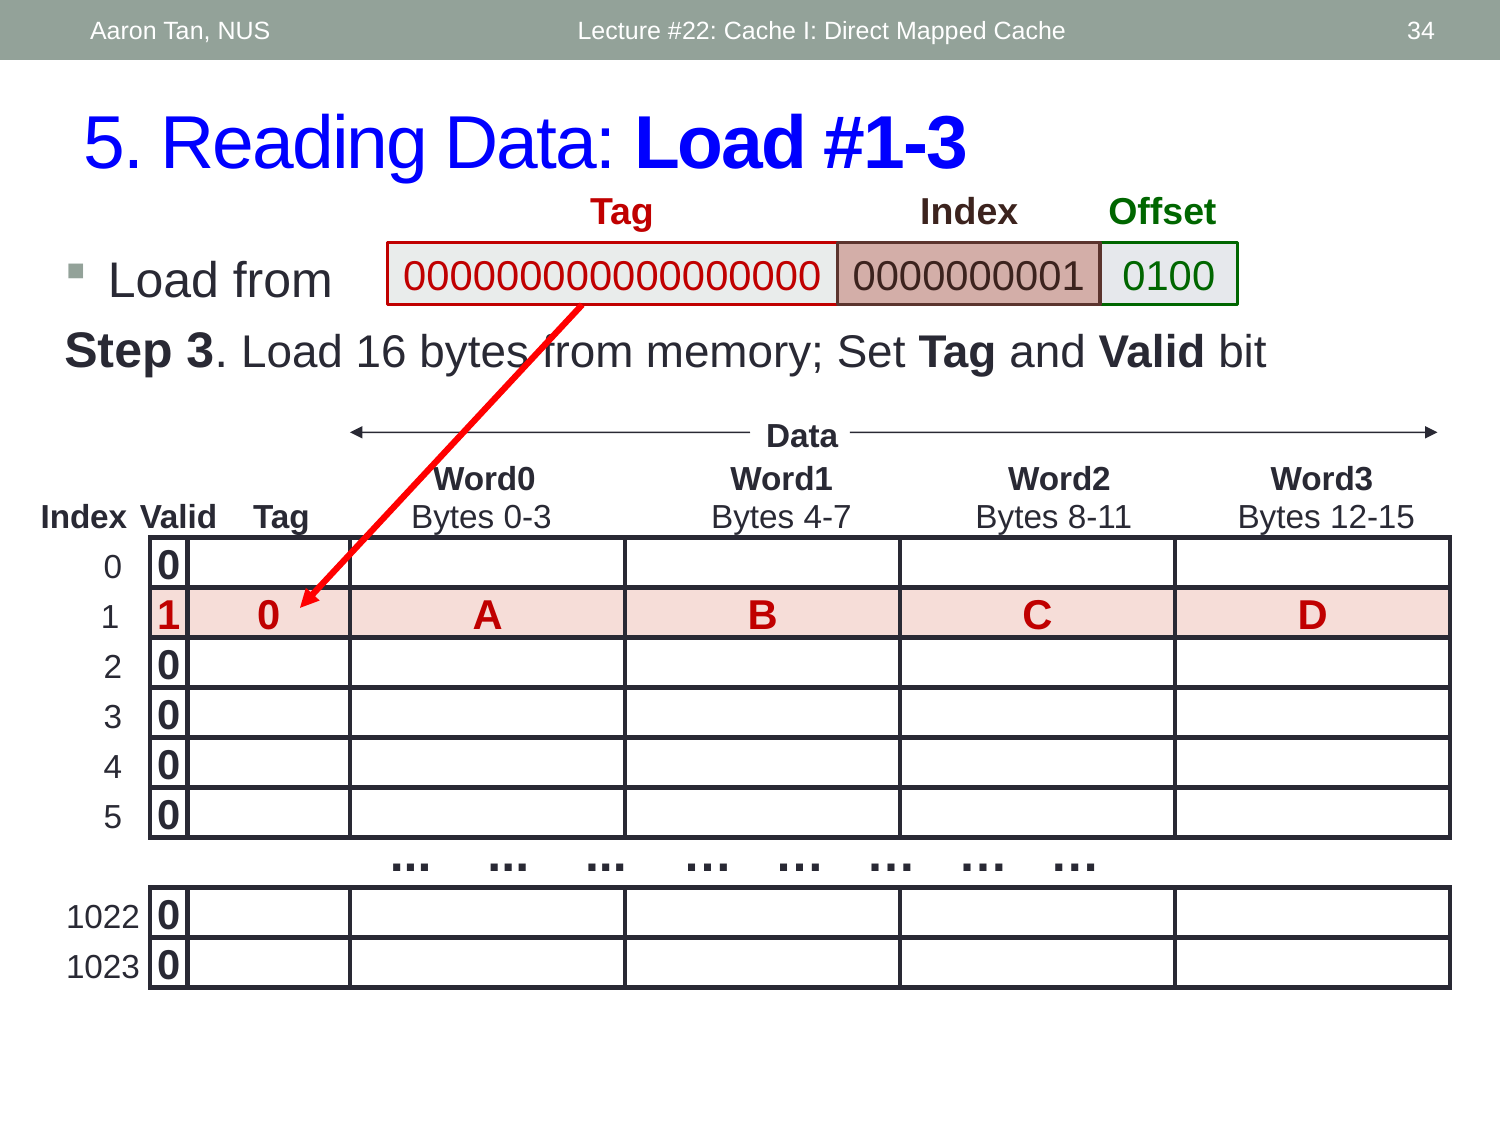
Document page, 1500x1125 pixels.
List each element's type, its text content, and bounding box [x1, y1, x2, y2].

footer Lecture #22: Cache I: Direct Mapped Cache [562, 3, 1238, 57]
slide_number Aaron Tan, NUS [75, 3, 550, 57]
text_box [24, 407, 1451, 993]
title 5. Reading Data: Load #1-3 [68, 86, 1450, 192]
slide_number 34 [1308, 3, 1450, 57]
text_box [299, 304, 583, 609]
list Load from Step 3. Load 16 bytes from memory; Set Tag and Valid bit [49, 240, 384, 398]
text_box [387, 179, 1251, 305]
list Load from Step 3. Load 16 bytes from memory; Set Tag and Valid bit [590, 240, 1400, 398]
